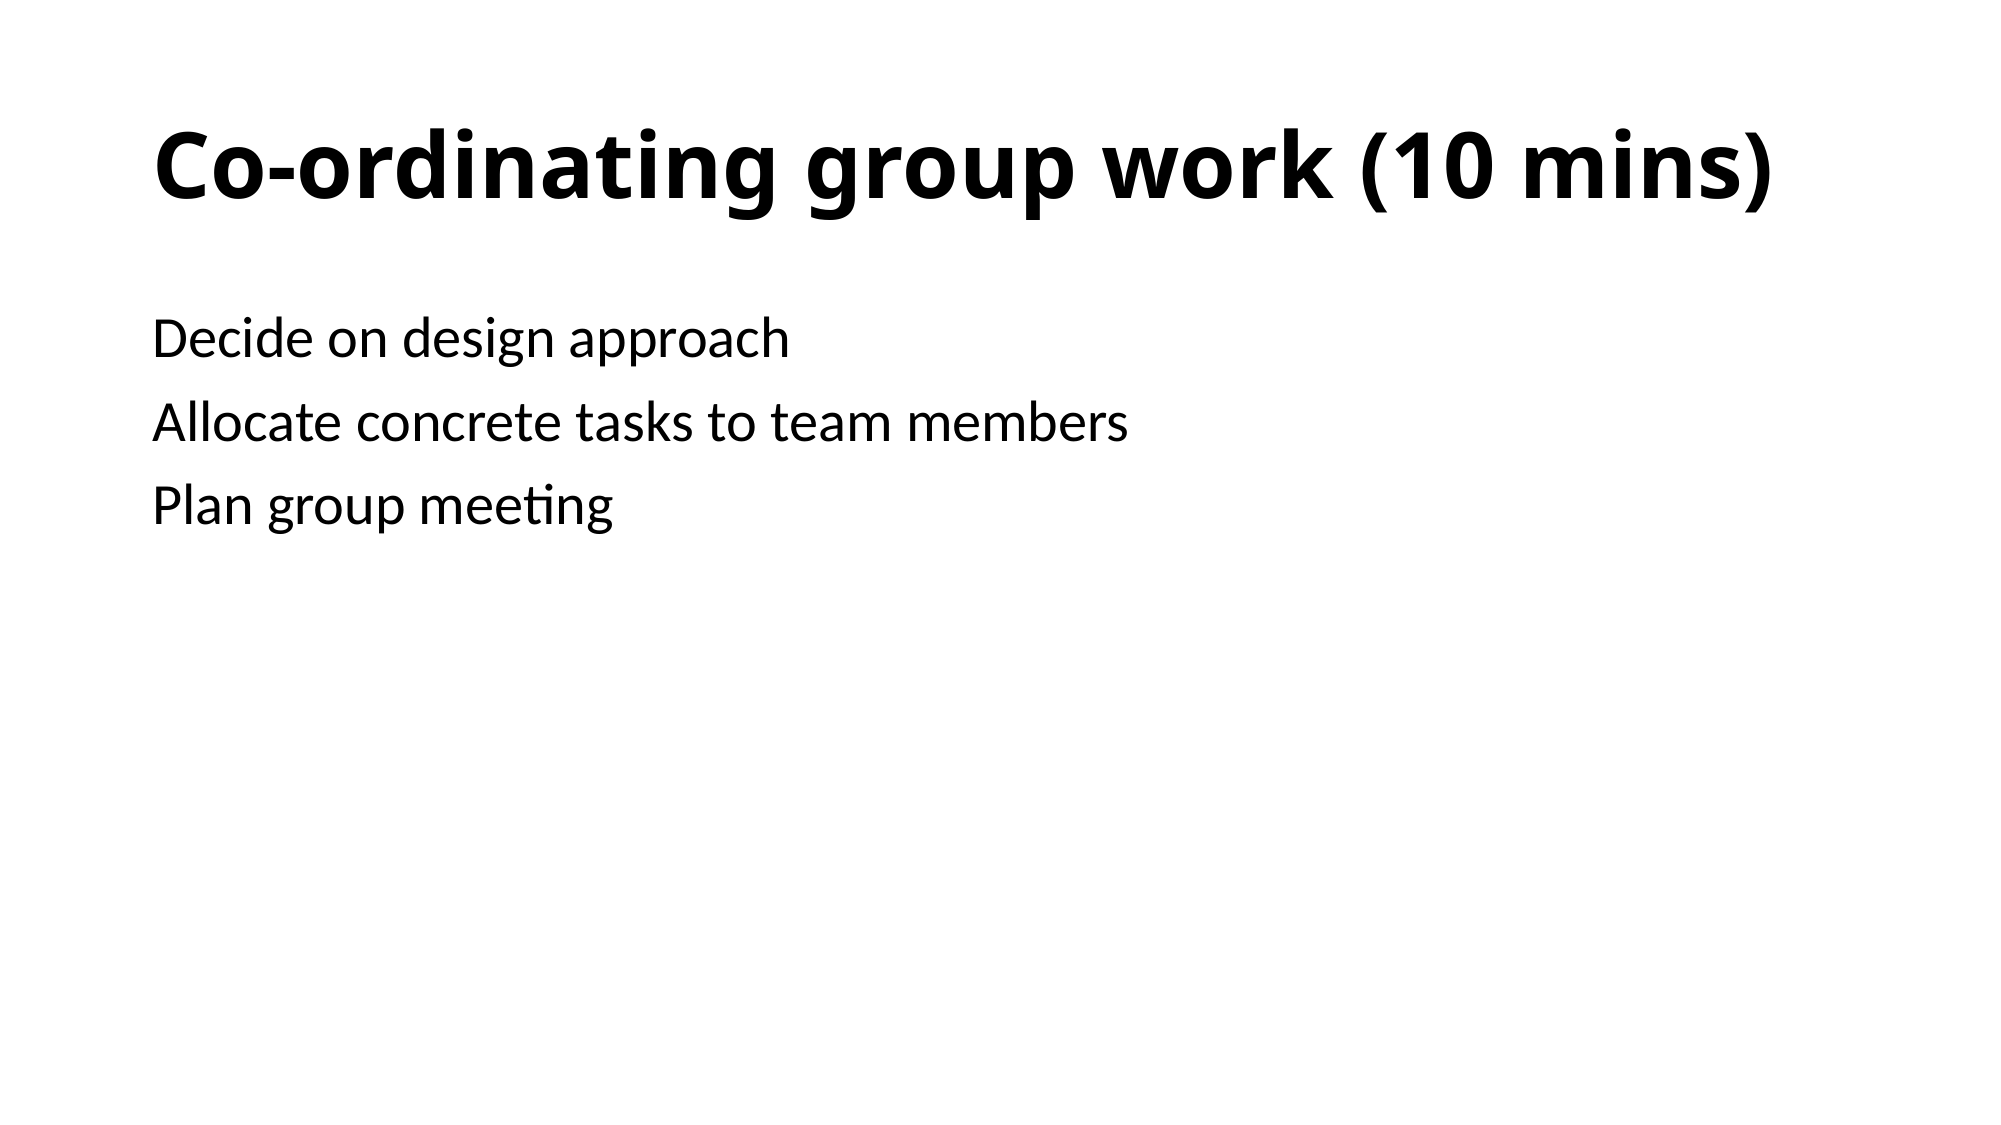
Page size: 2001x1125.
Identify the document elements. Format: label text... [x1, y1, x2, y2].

list Decide on design approach Allocate concrete tasks to team members Plan group meeting [137, 299, 1863, 1014]
title Co-ordinating group work (10 mins) [137, 59, 1863, 278]
